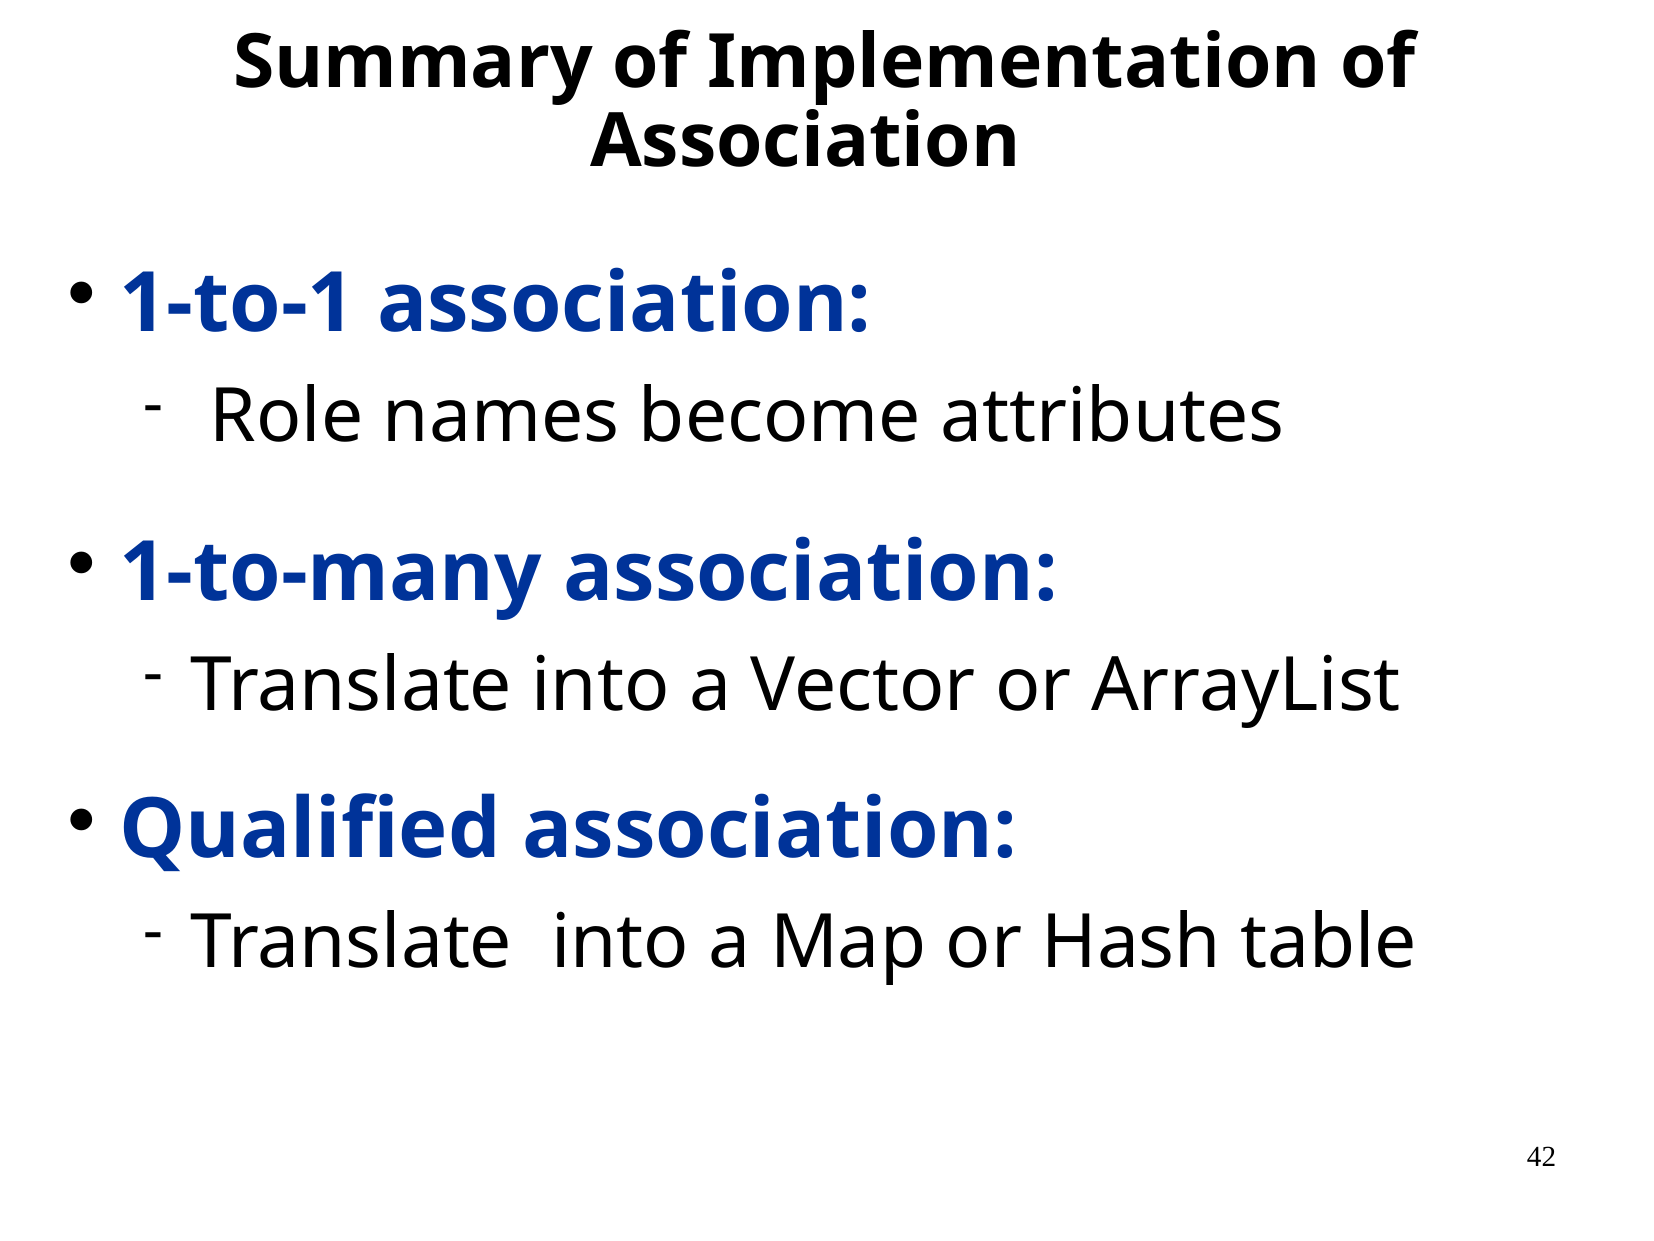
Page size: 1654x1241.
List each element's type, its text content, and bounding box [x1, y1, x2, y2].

list 1-to-1 association: Role names become attributes 1-to-many association: Translate into a Vector or ArrayList Qualified association: Translate into a Map or Hash table [33, 220, 1597, 1131]
title Summary of Implementation of Association [0, 0, 1654, 206]
